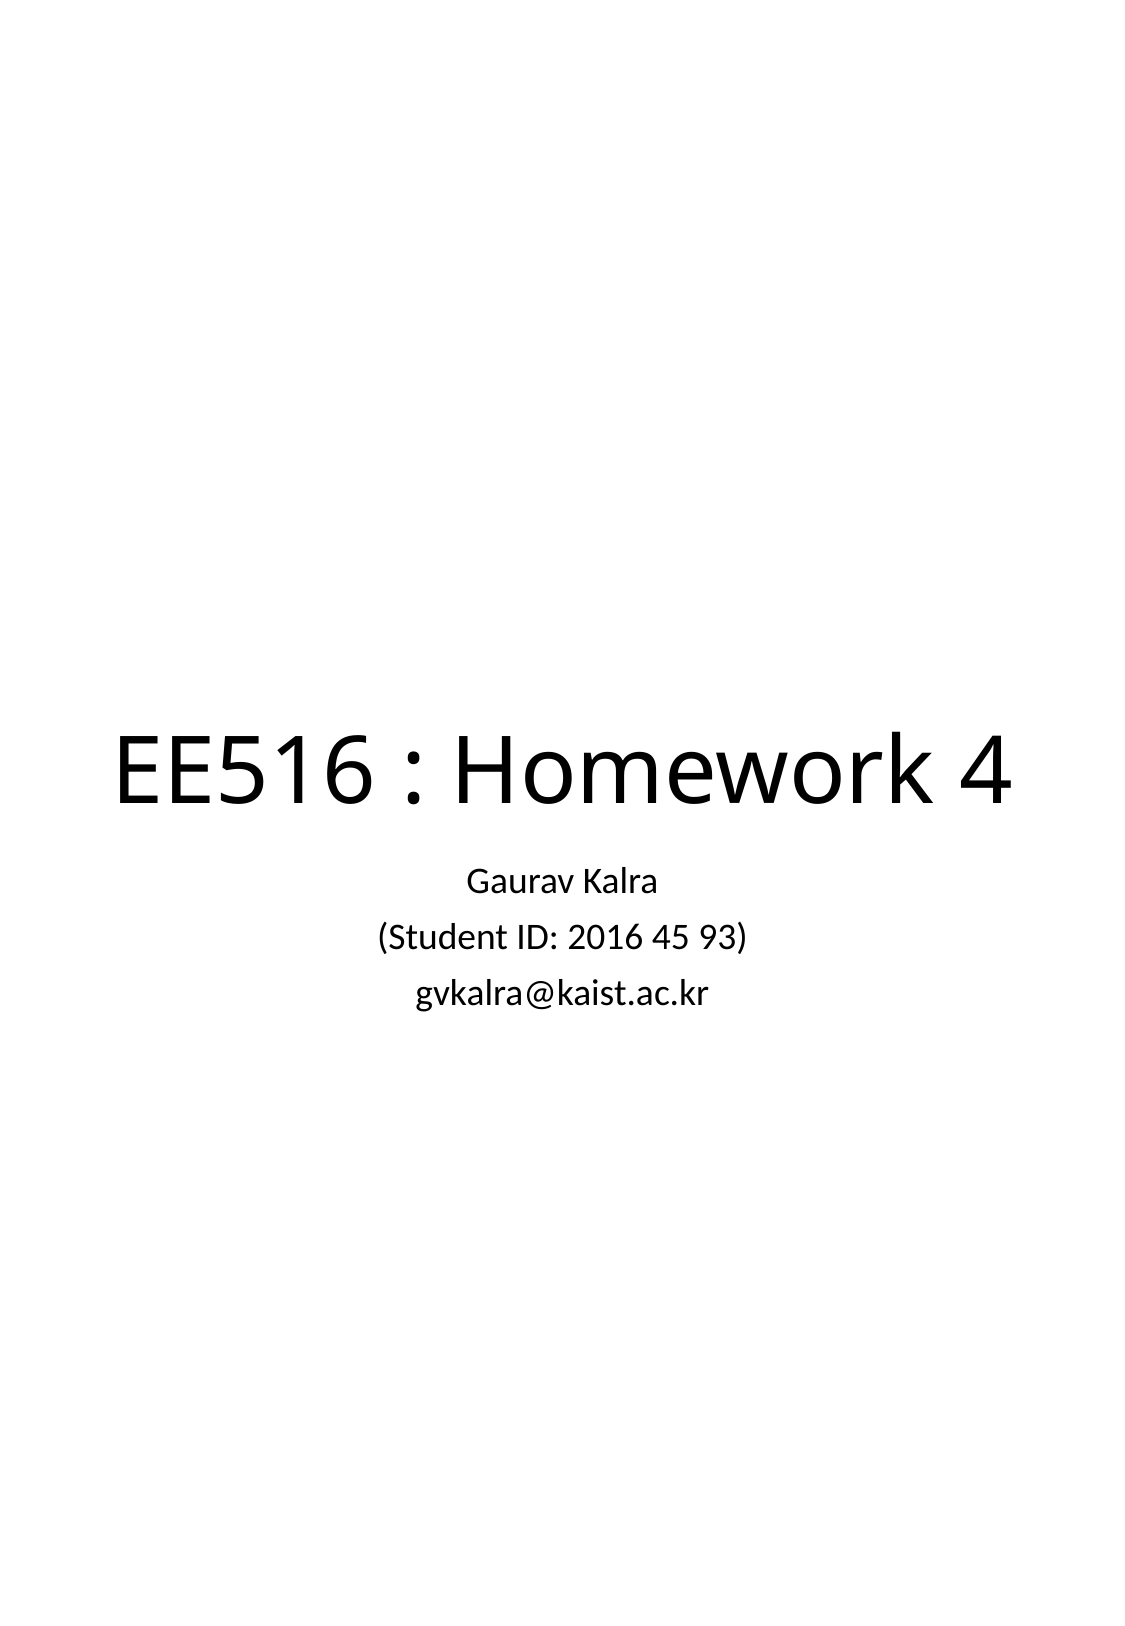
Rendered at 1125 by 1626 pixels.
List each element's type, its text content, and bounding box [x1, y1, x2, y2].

title EE516 : Homework 4 [84, 265, 1041, 832]
subtitle Gaurav Kalra (Student ID: 2016 45 93) gvkalra@kaist.ac.kr [140, 853, 985, 1246]
